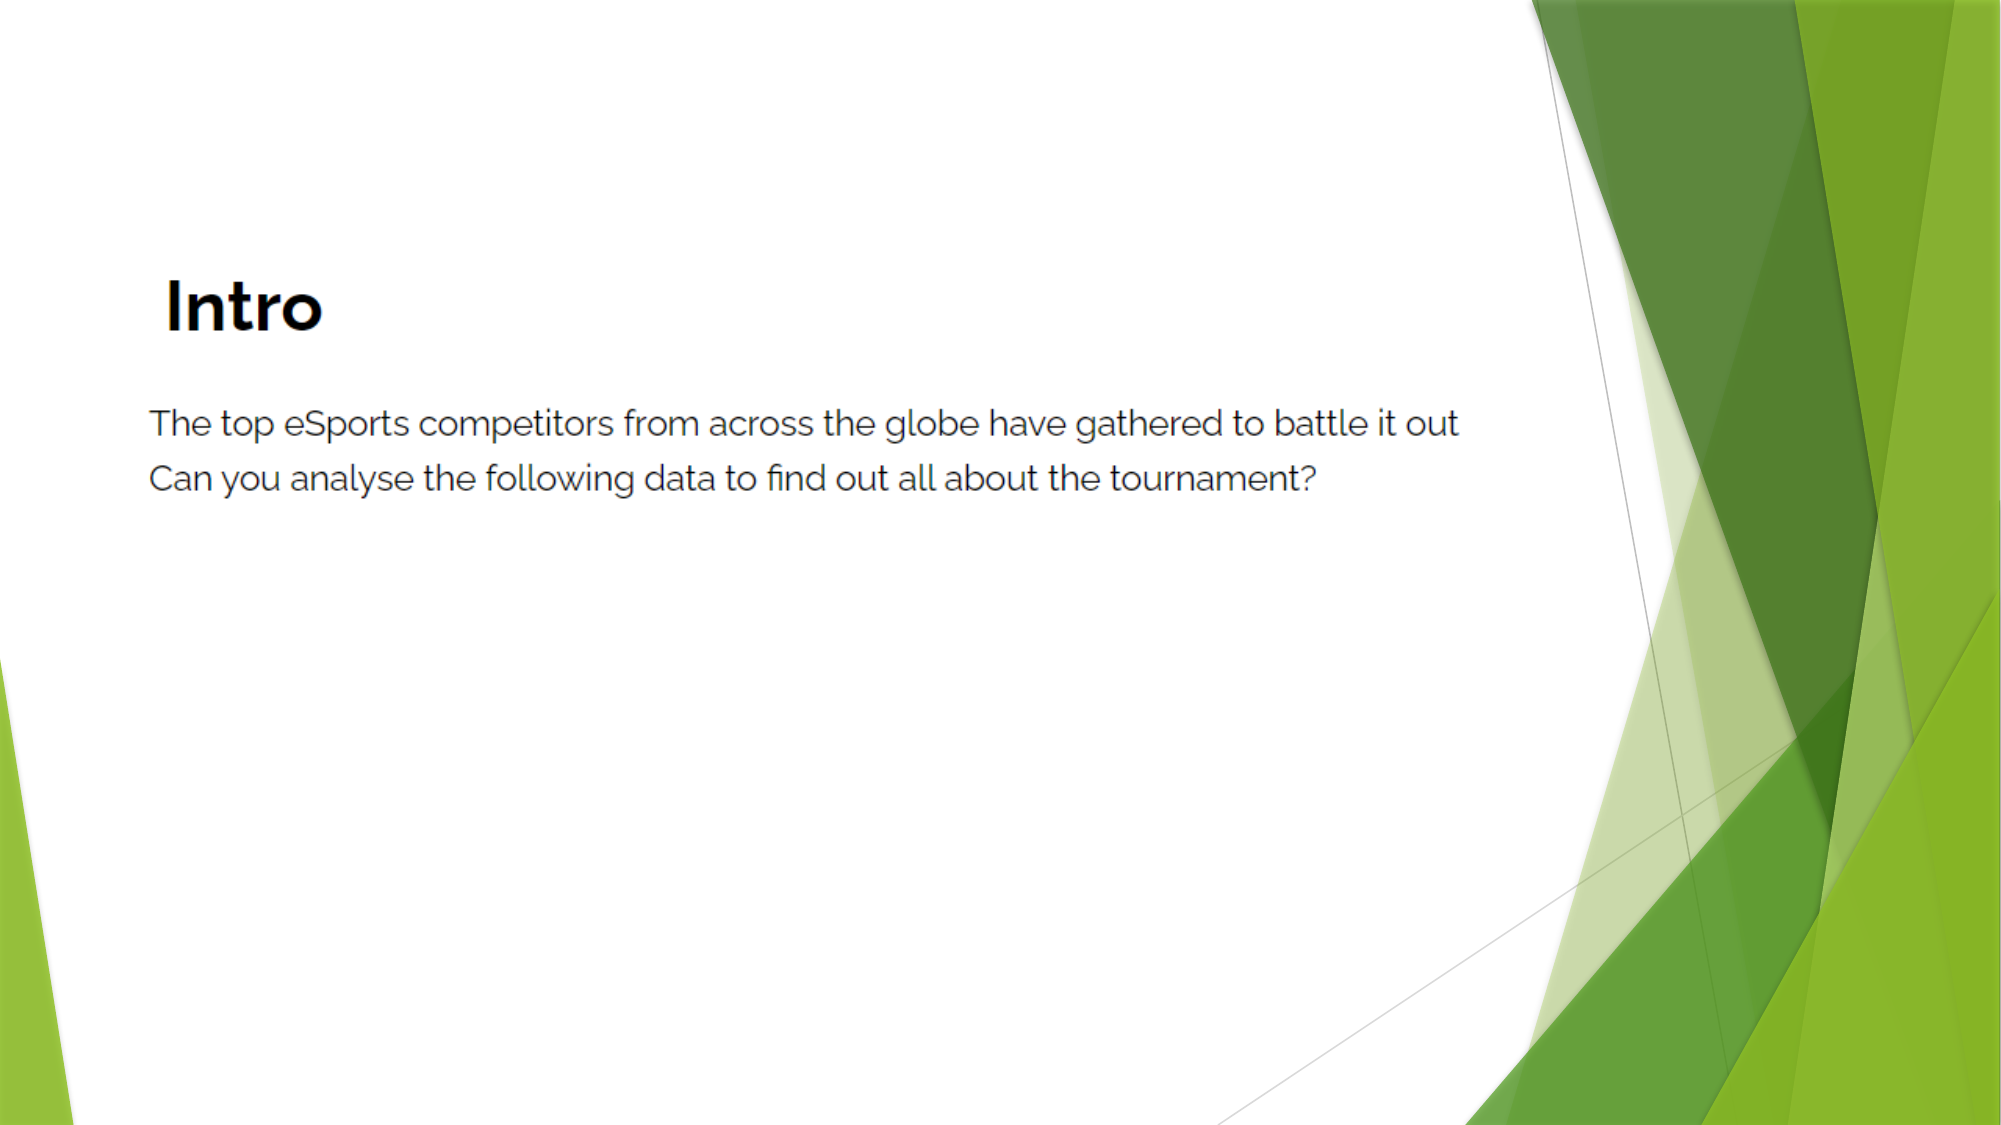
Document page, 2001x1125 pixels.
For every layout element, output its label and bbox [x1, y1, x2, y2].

picture [134, 268, 1505, 563]
